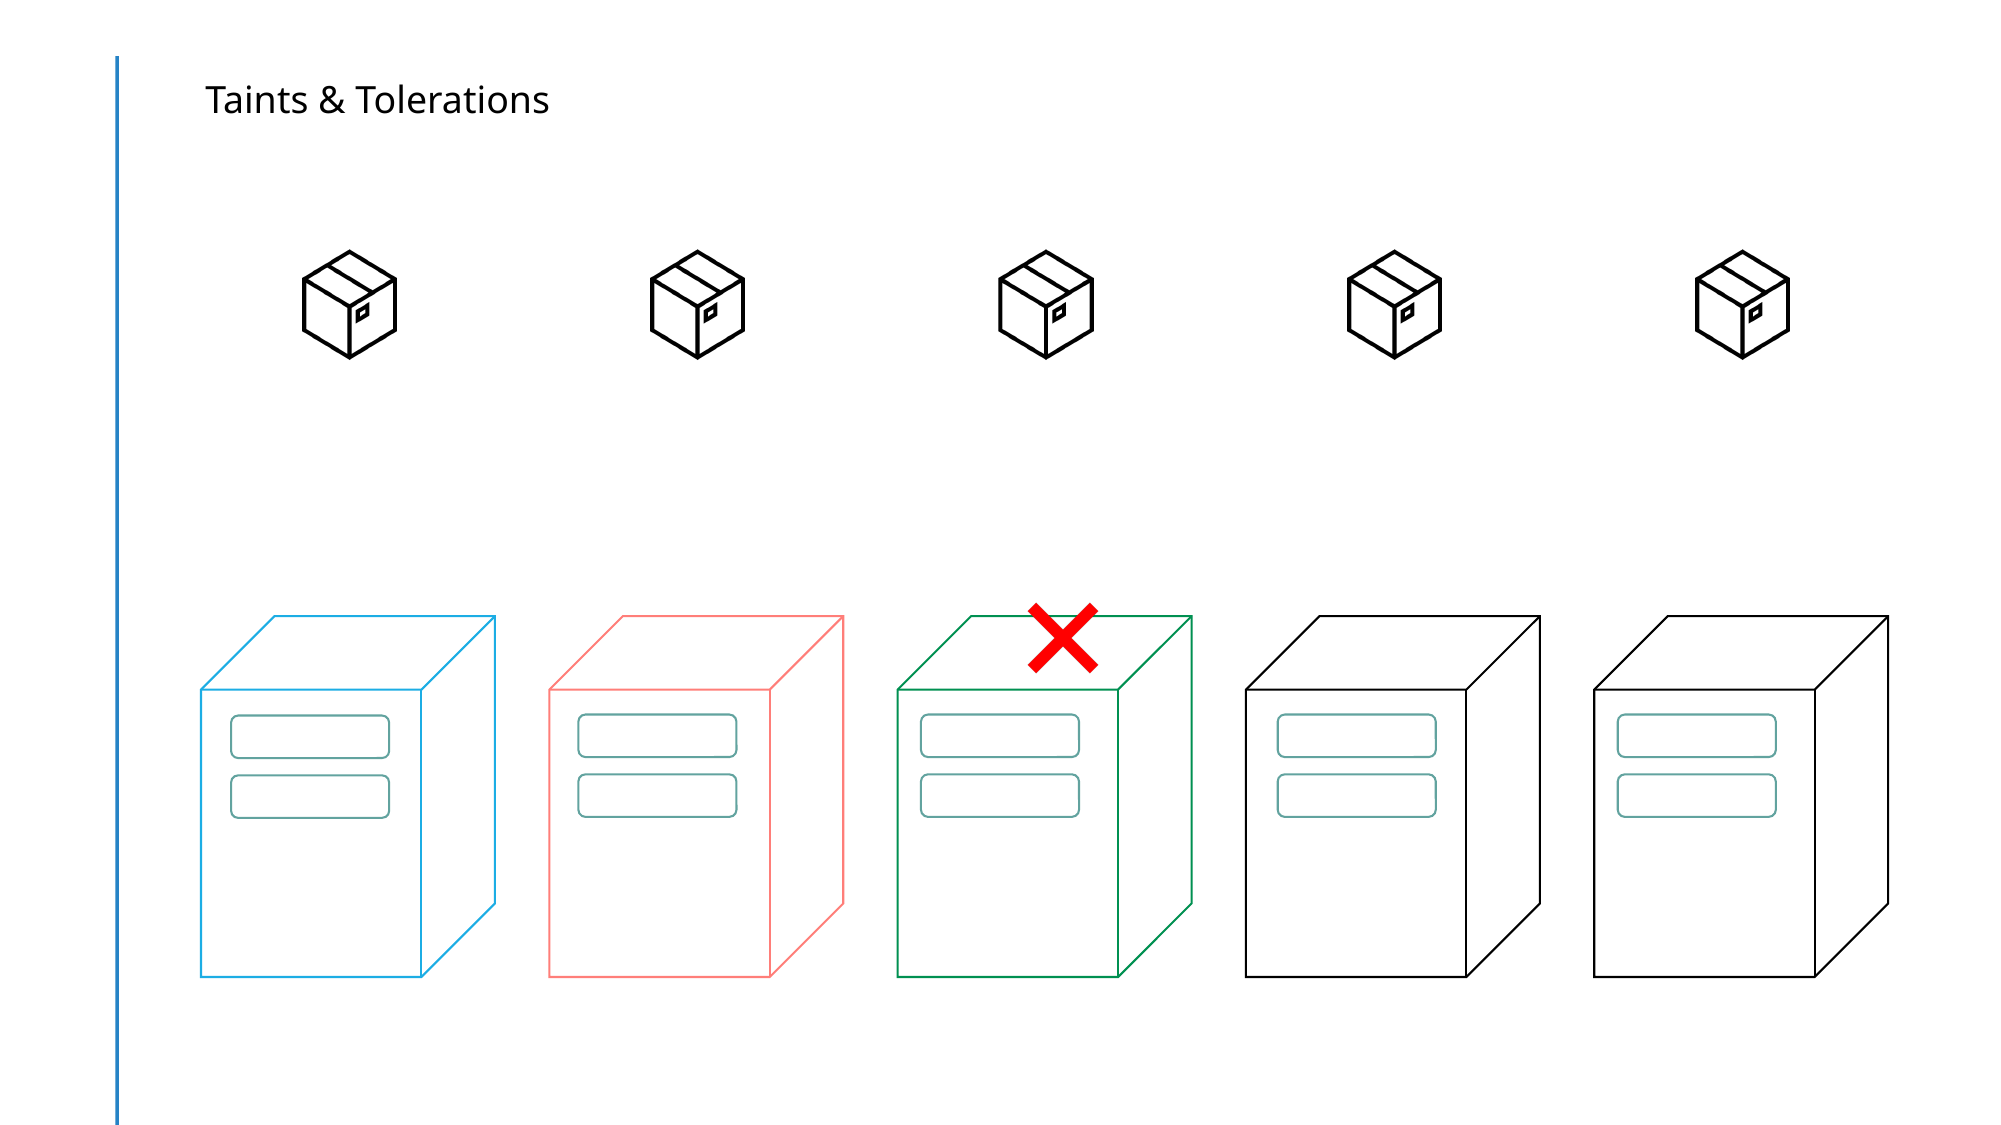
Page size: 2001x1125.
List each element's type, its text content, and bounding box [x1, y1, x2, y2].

text_box [1616, 773, 1777, 818]
text_box [230, 774, 391, 819]
picture [282, 238, 414, 370]
picture [978, 238, 1111, 370]
text_box [896, 615, 1193, 979]
text_box [1244, 615, 1541, 979]
text_box [1593, 615, 1890, 979]
text_box [199, 615, 496, 979]
picture [1675, 238, 1807, 370]
picture [1015, 590, 1111, 686]
picture [630, 238, 762, 370]
text_box [1276, 713, 1437, 759]
text_box [577, 773, 738, 818]
text_box [1276, 773, 1437, 818]
text_box [230, 714, 391, 760]
text_box [919, 713, 1081, 759]
text_box [548, 615, 845, 979]
text_box [577, 713, 738, 759]
text_box [919, 773, 1081, 818]
picture [1327, 238, 1459, 370]
text_box [1616, 713, 1777, 759]
text_box Taints & Tolerations [190, 68, 566, 129]
